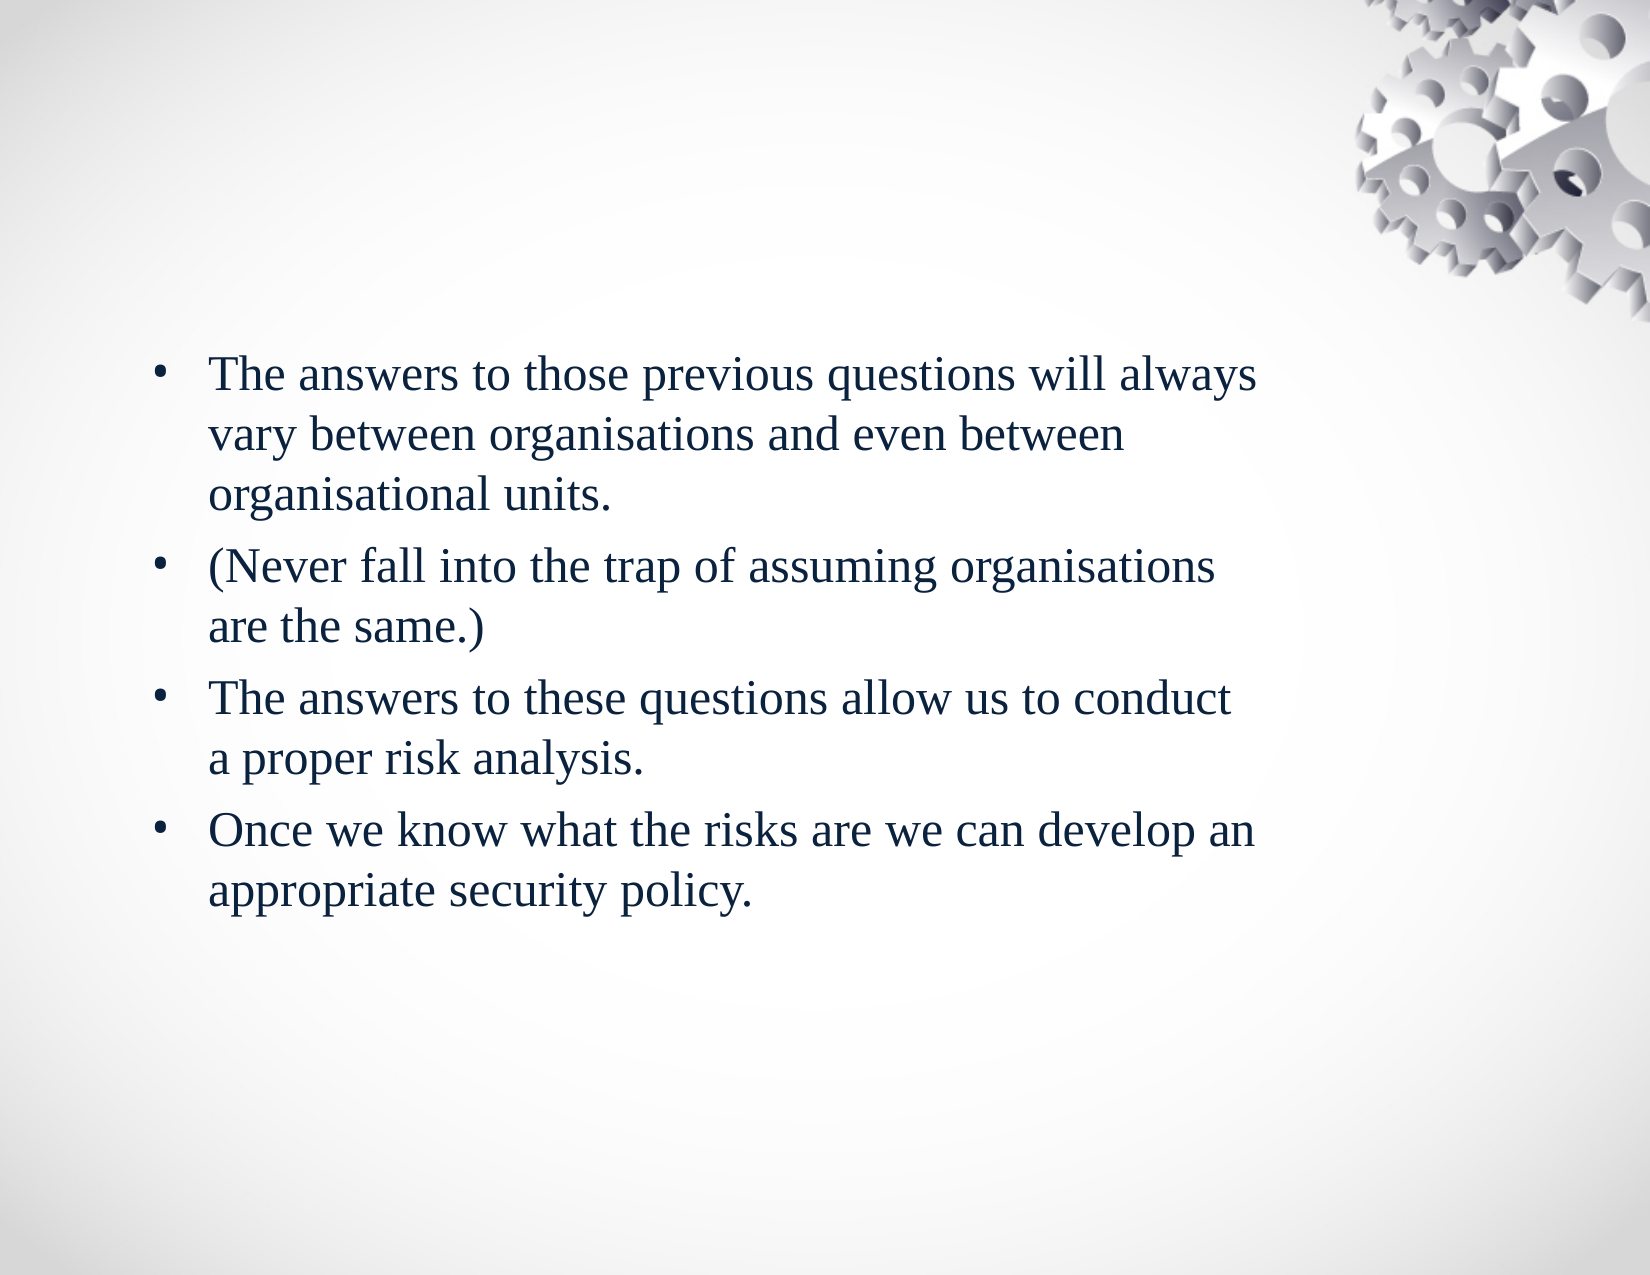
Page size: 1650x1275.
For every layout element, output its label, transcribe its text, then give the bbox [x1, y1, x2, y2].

picture [0, 0, 1650, 1275]
text_box The answers to those previous questions will always vary between organisations and even between organisational units. (Never fall into the trap of assuming organisations are the same.) The answers to these questions allow us to conduct a proper risk analysis. Once we know what the risks are we can develop an appropriate security policy. [149, 338, 1289, 917]
